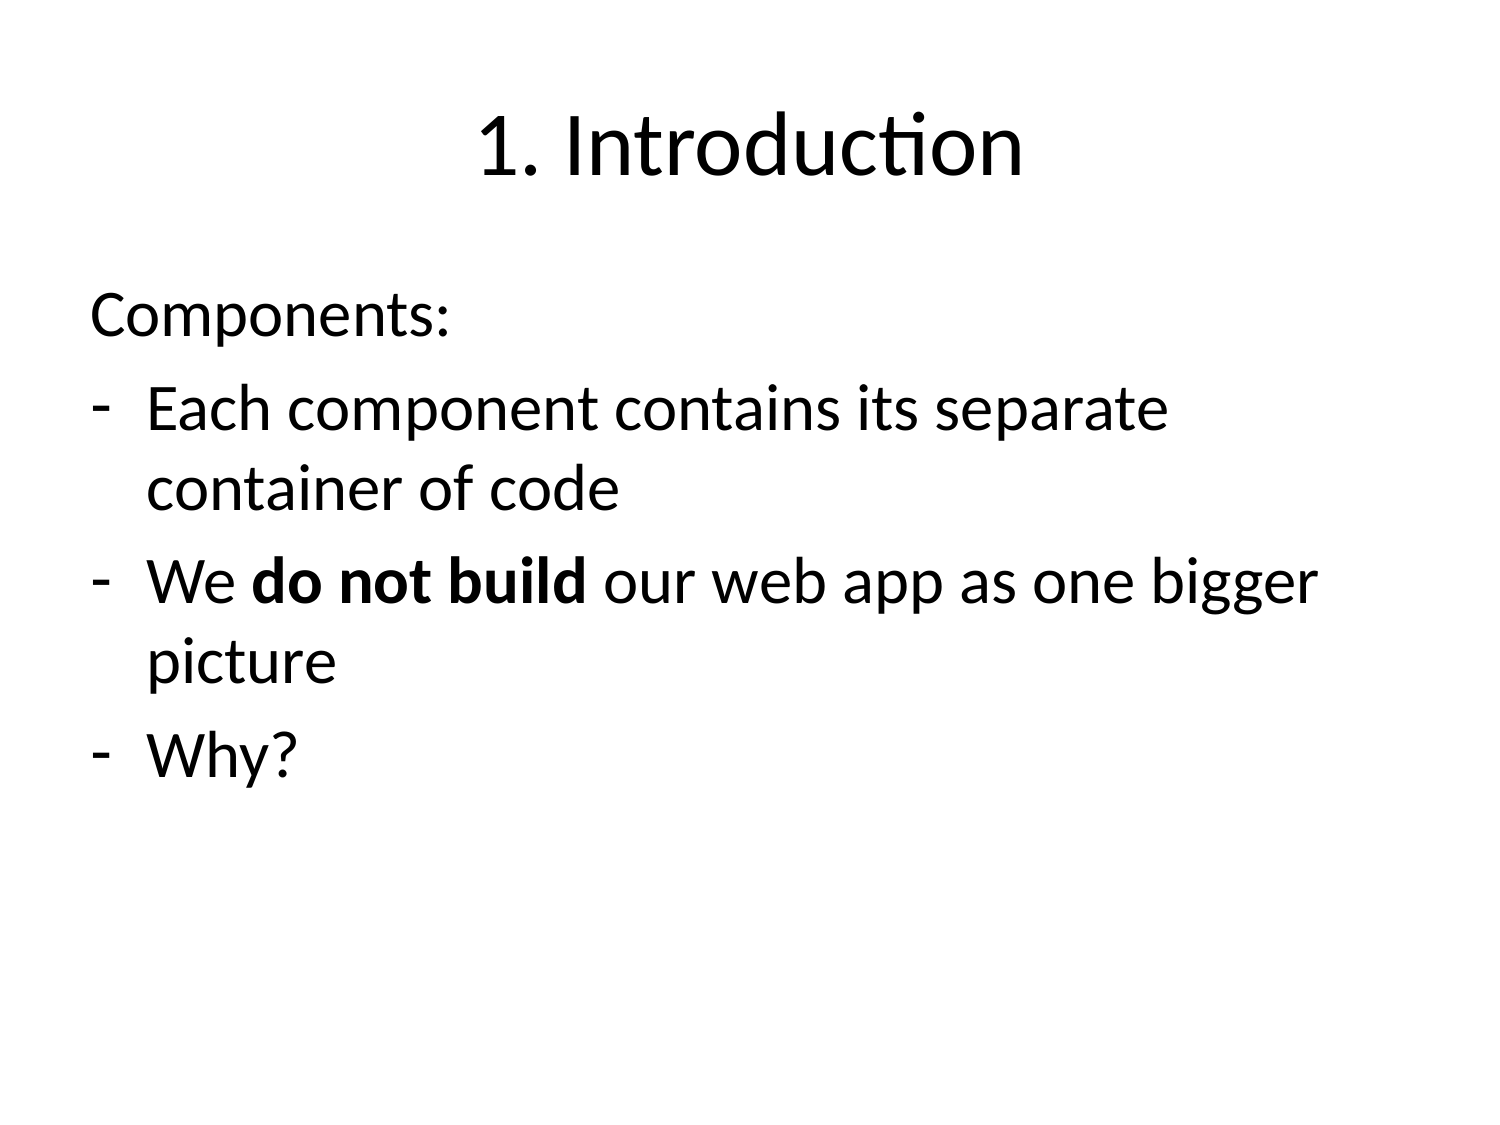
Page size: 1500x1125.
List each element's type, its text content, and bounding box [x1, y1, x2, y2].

title 1. Introduction [75, 45, 1425, 233]
list Components: Each component contains its separate container of code We do not build our web app as one bigger picture Why? [75, 262, 1425, 1047]
